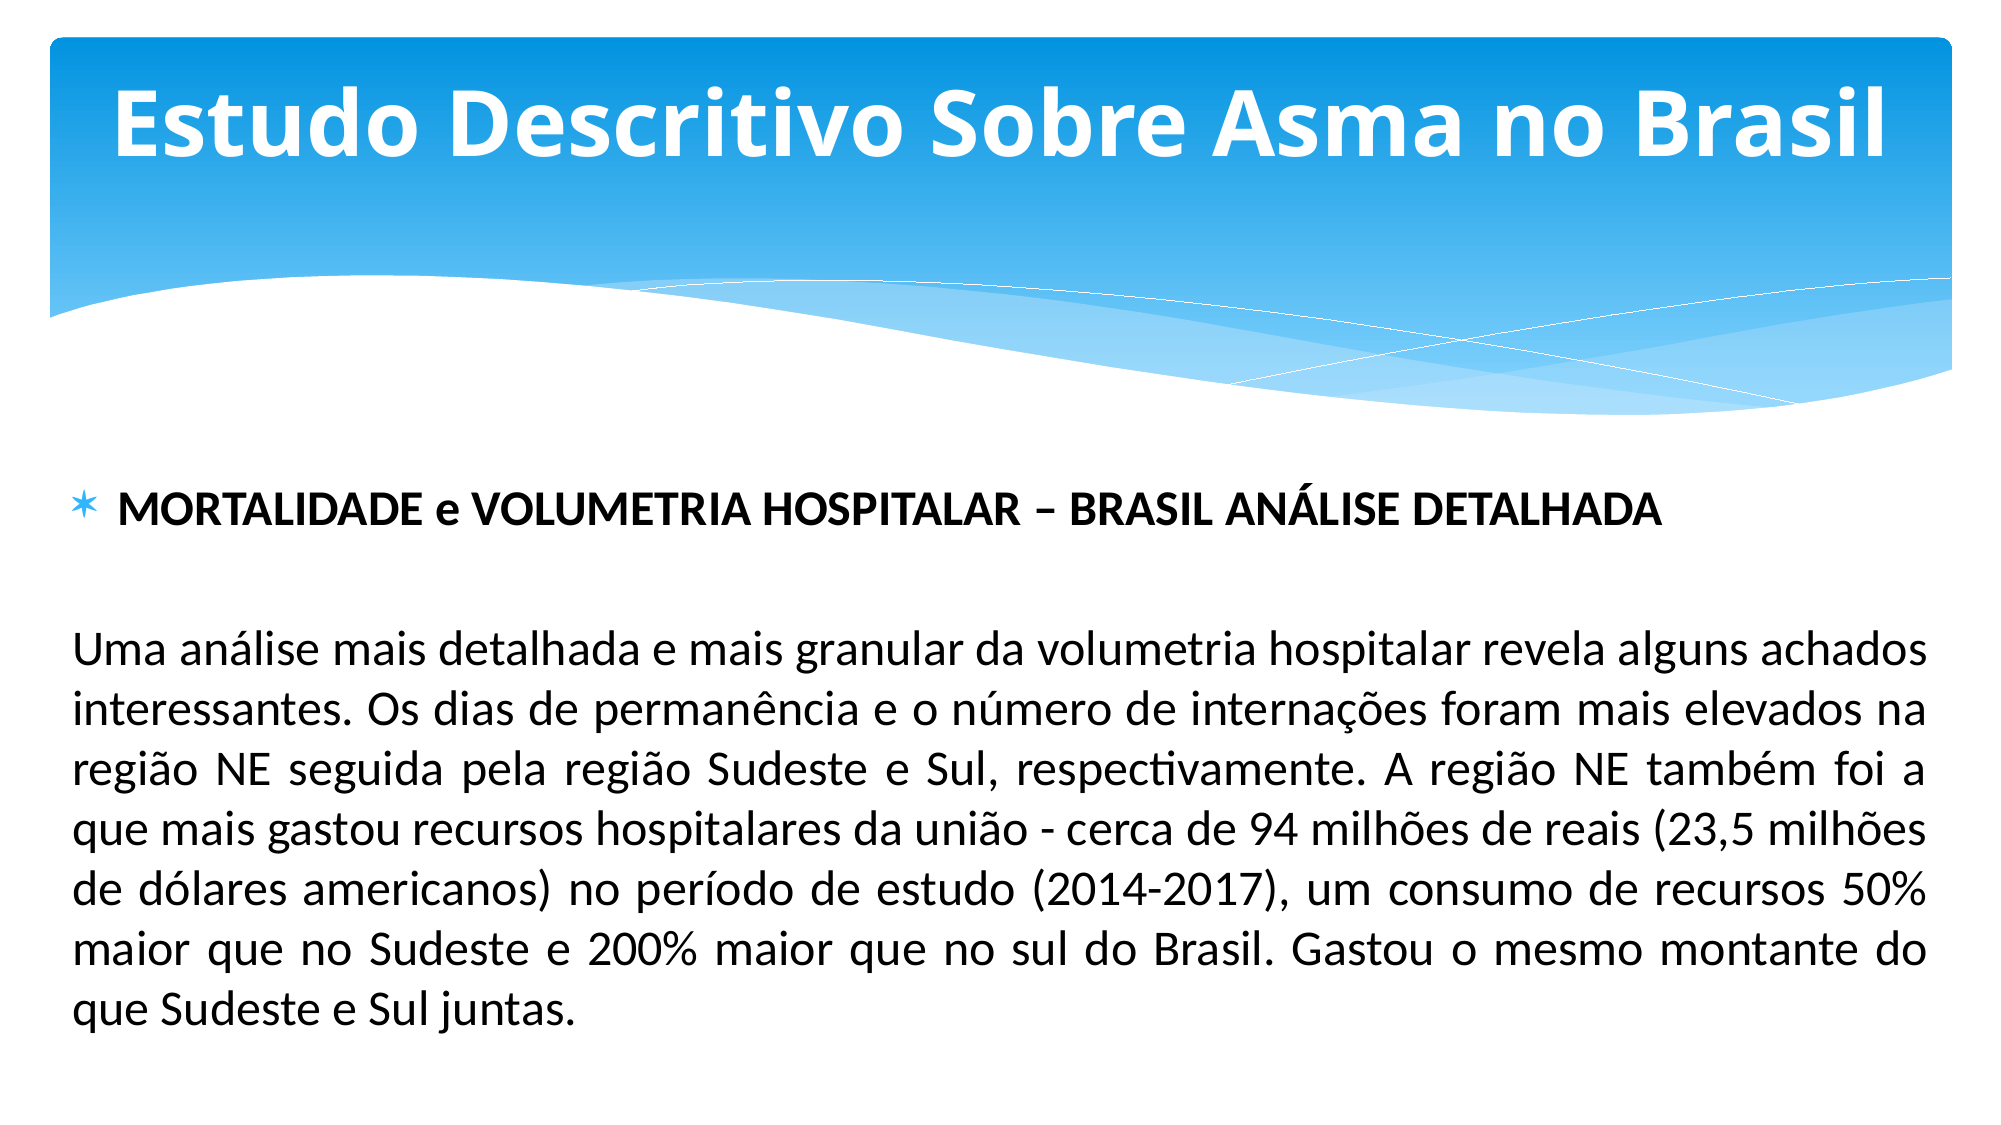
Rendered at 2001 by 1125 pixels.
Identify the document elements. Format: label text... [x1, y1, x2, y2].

text_box Estudo Descritivo Sobre Asma no Brasil [57, 38, 1944, 201]
list MORTALIDADE e VOLUMETRIA HOSPITALAR – BRASIL ANÁLISE DETALHADA Uma análise mais detalhada e mais granular da volumetria hospitalar revela alguns achados interessantes. Os dias de permanência e o número de internações foram mais elevados na região NE seguida pela região Sudeste e Sul, respectivamente. A região NE também foi a que mais gastou recursos hospitalares da união - cerca de 94 milhões de reais (23,5 milhões de dólares americanos) no período de estudo (2014-2017), um consumo de recursos 50% maior que no Sudeste e 200% maior que no sul do Brasil. Gastou o mesmo montante do que Sudeste e Sul juntas. [57, 467, 1944, 1082]
